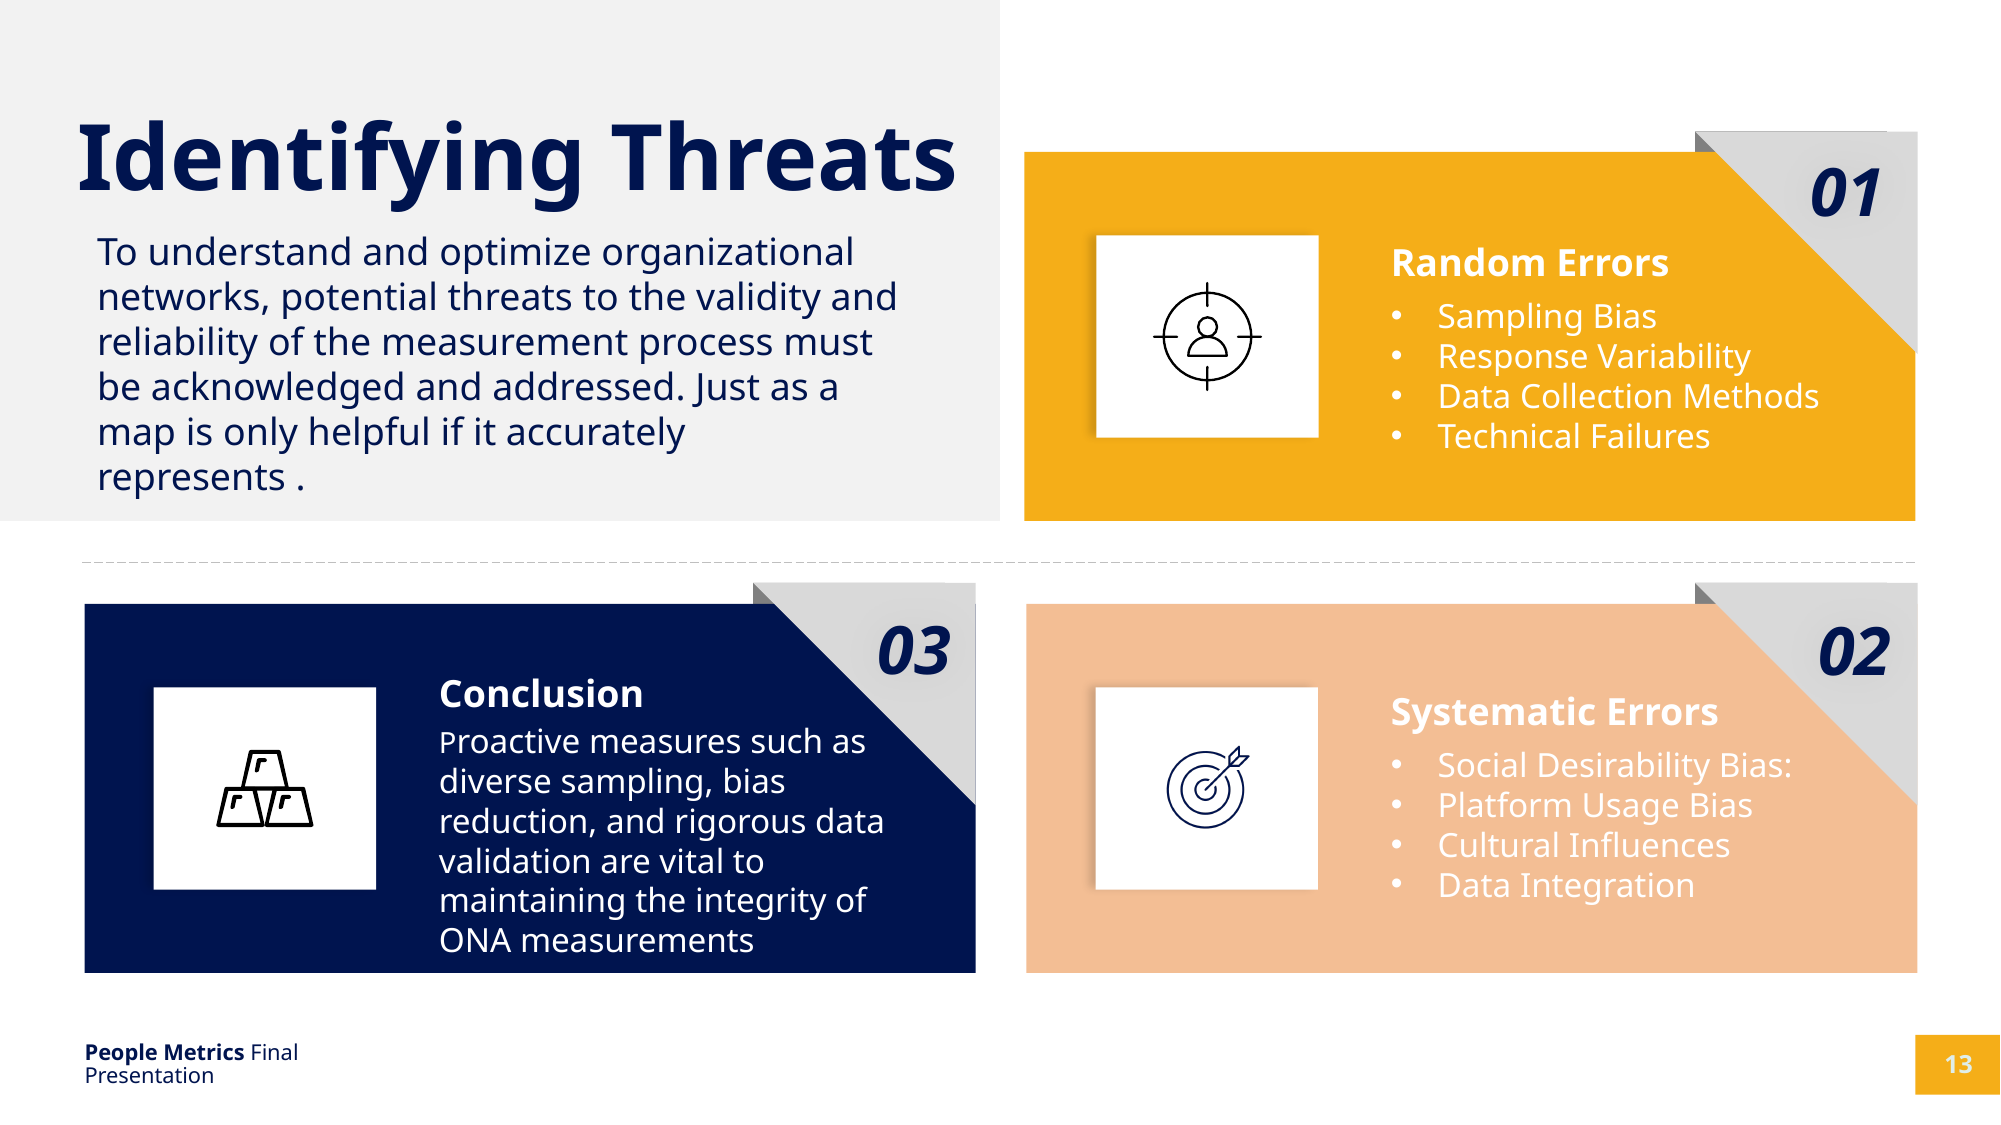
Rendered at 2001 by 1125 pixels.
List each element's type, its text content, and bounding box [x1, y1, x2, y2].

text_box 02 [1808, 618, 1872, 680]
text_box 03 [868, 616, 931, 677]
text_box [1025, 603, 1918, 974]
text_box [1095, 686, 1319, 891]
text_box [0, 0, 1001, 522]
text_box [1390, 231, 1863, 410]
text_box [438, 662, 911, 973]
text_box [1095, 234, 1320, 439]
text_box [750, 581, 977, 808]
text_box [216, 749, 314, 827]
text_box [1154, 283, 1262, 390]
text_box To understand and optimize organizational networks, potential threats to the validity and reliability of the measurement process must be acknowledged and addressed. Just as a map is only helpful if it accurately represents . [82, 221, 904, 343]
text_box [1692, 581, 1919, 808]
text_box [1390, 680, 1863, 897]
text_box 01 [1801, 158, 1864, 222]
title Identifying Threats [62, 28, 976, 293]
text_box [84, 603, 977, 974]
text_box [752, 585, 770, 603]
text_box [153, 686, 377, 891]
text_box [1692, 130, 1919, 357]
picture [1156, 737, 1258, 839]
text_box [1694, 133, 1712, 151]
slide_number 13 [1537, 1035, 1988, 1095]
text_box [1914, 1034, 2000, 1096]
text_box [1694, 585, 1712, 603]
text_box People Metrics Final Presentation [84, 1041, 423, 1089]
text_box [1023, 151, 1916, 522]
